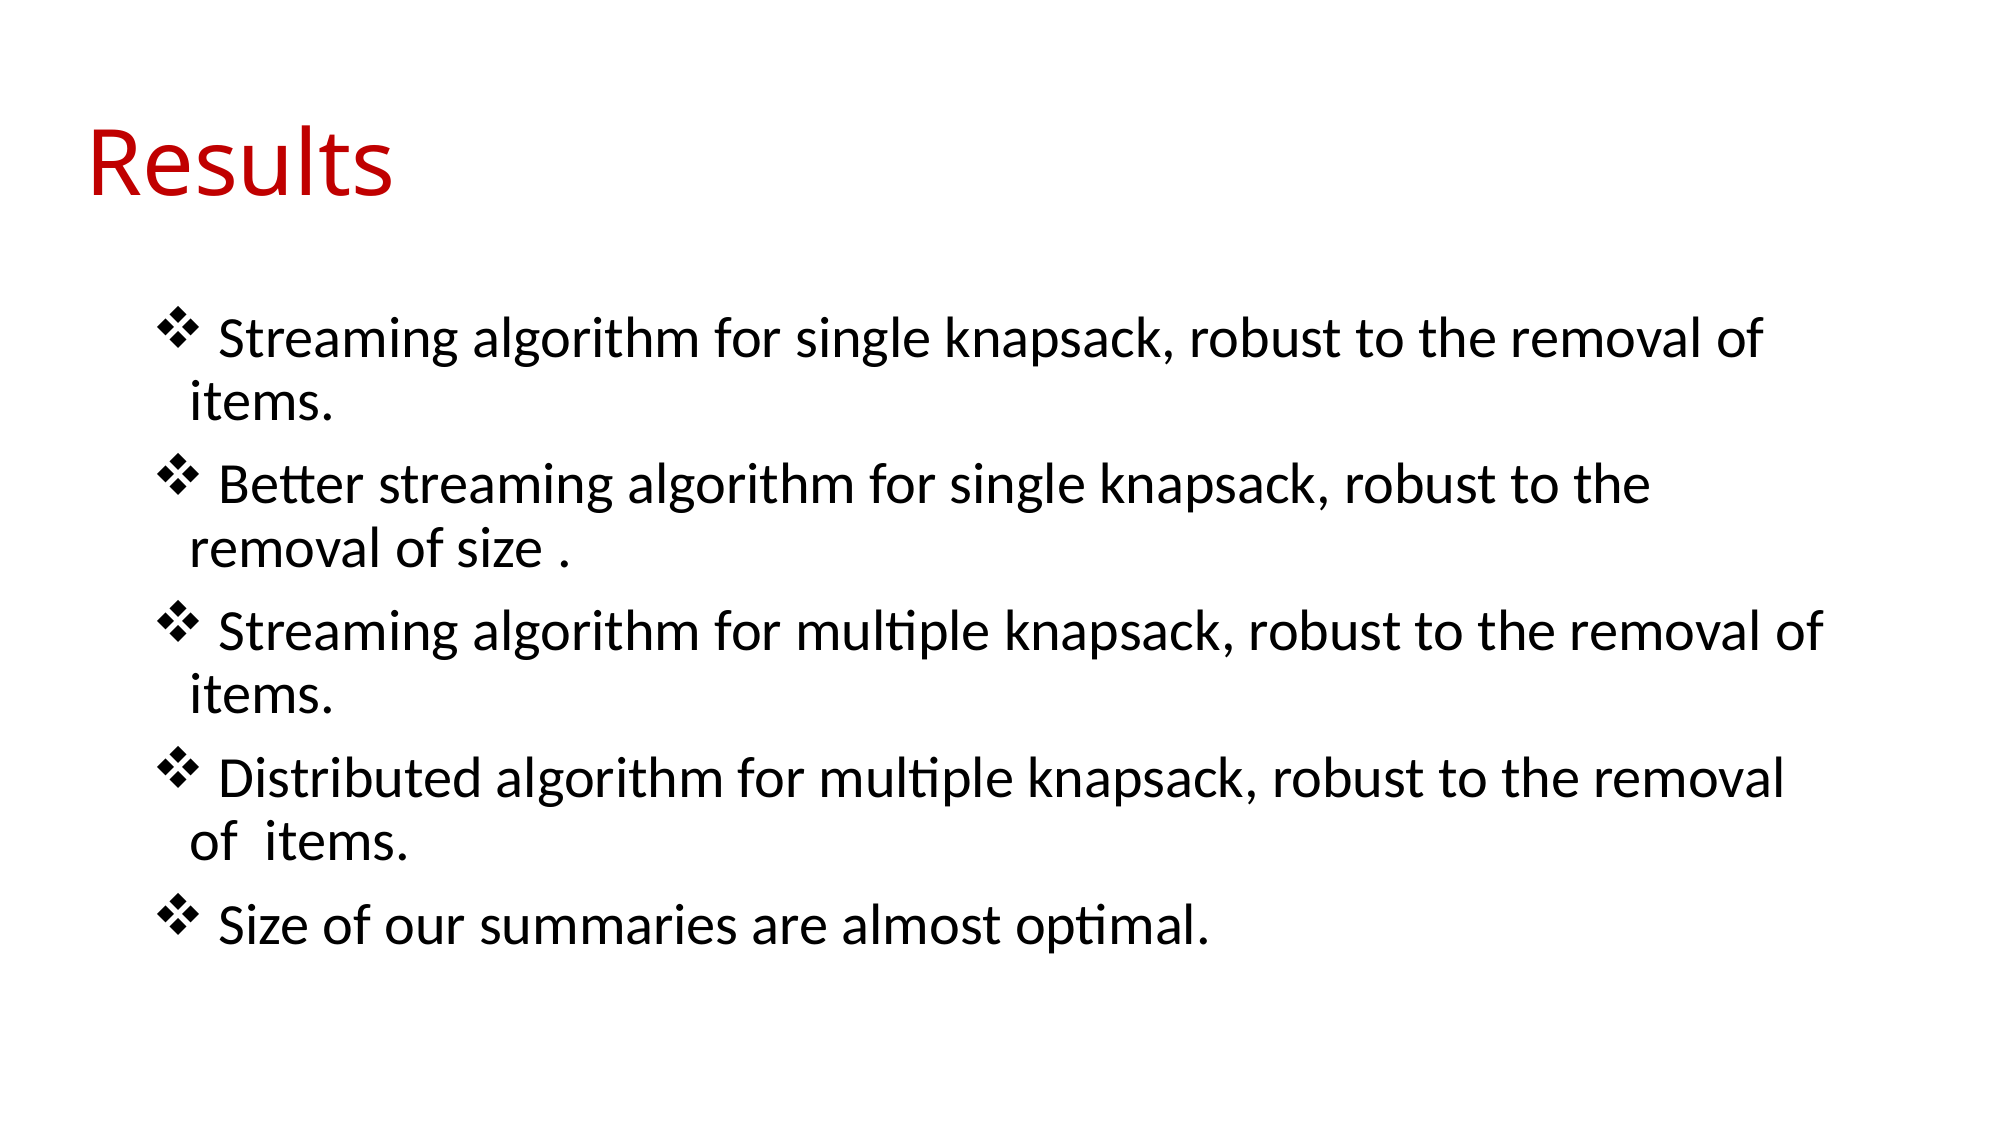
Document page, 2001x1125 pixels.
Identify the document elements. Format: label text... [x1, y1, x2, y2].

title Results [70, 57, 1796, 275]
